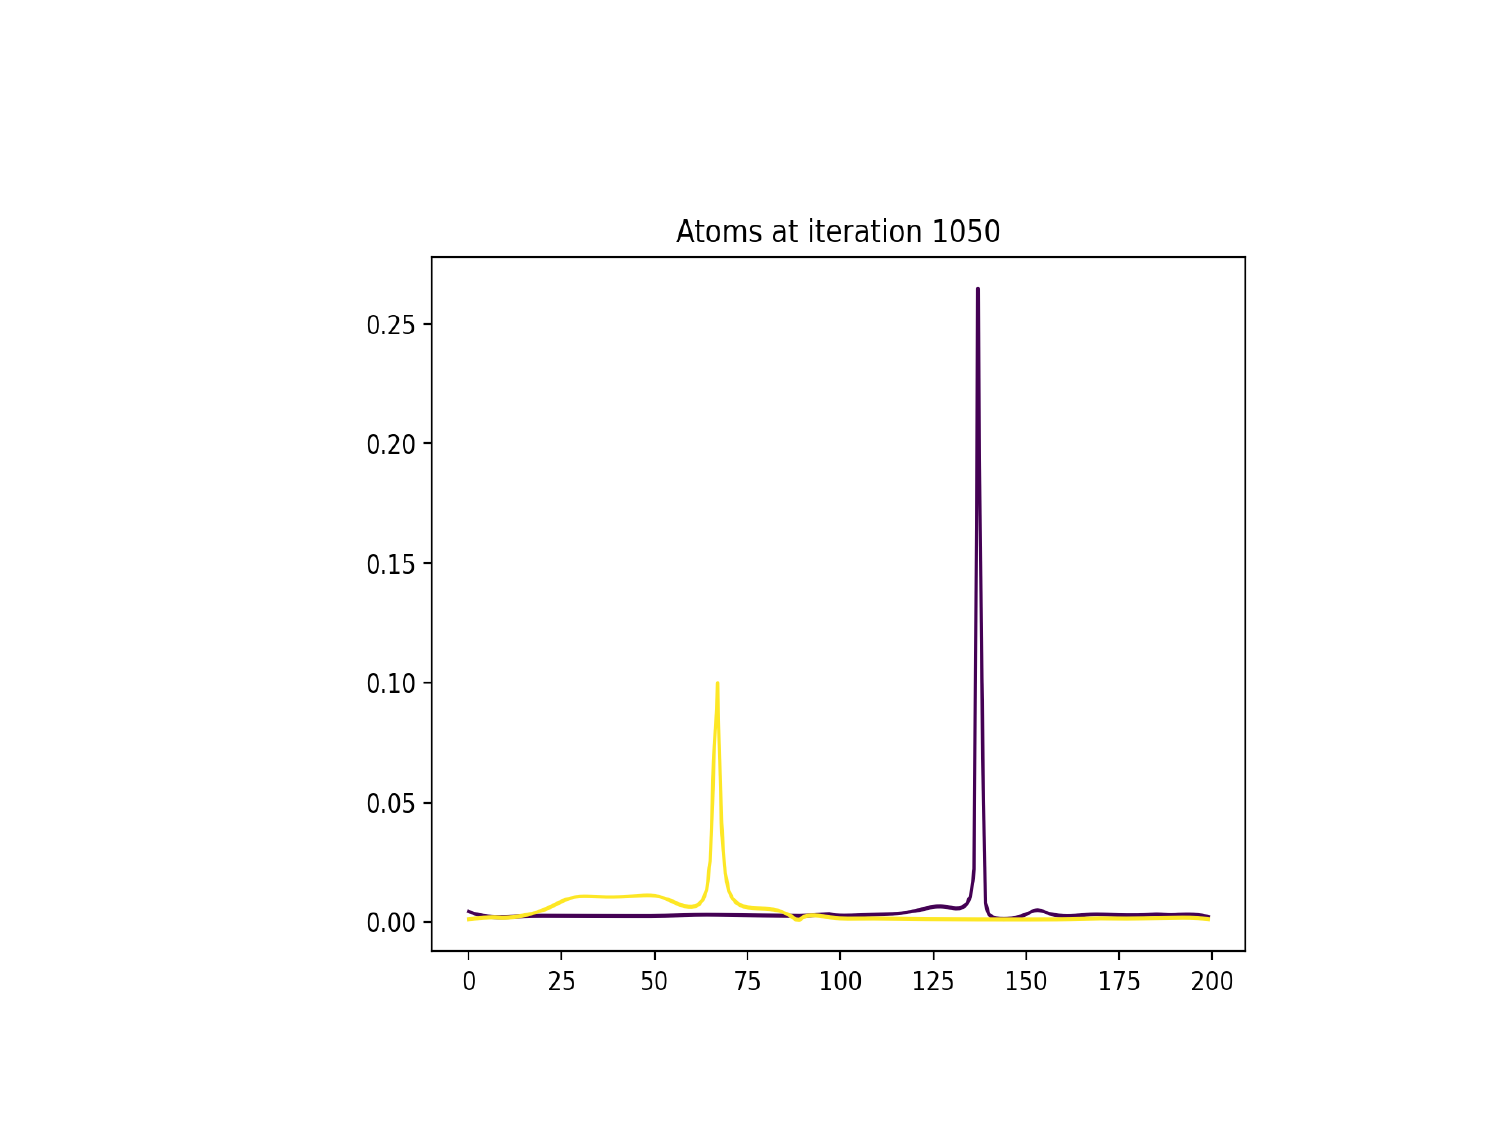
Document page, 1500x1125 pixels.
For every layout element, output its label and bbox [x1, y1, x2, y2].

picture [299, 149, 1351, 1051]
